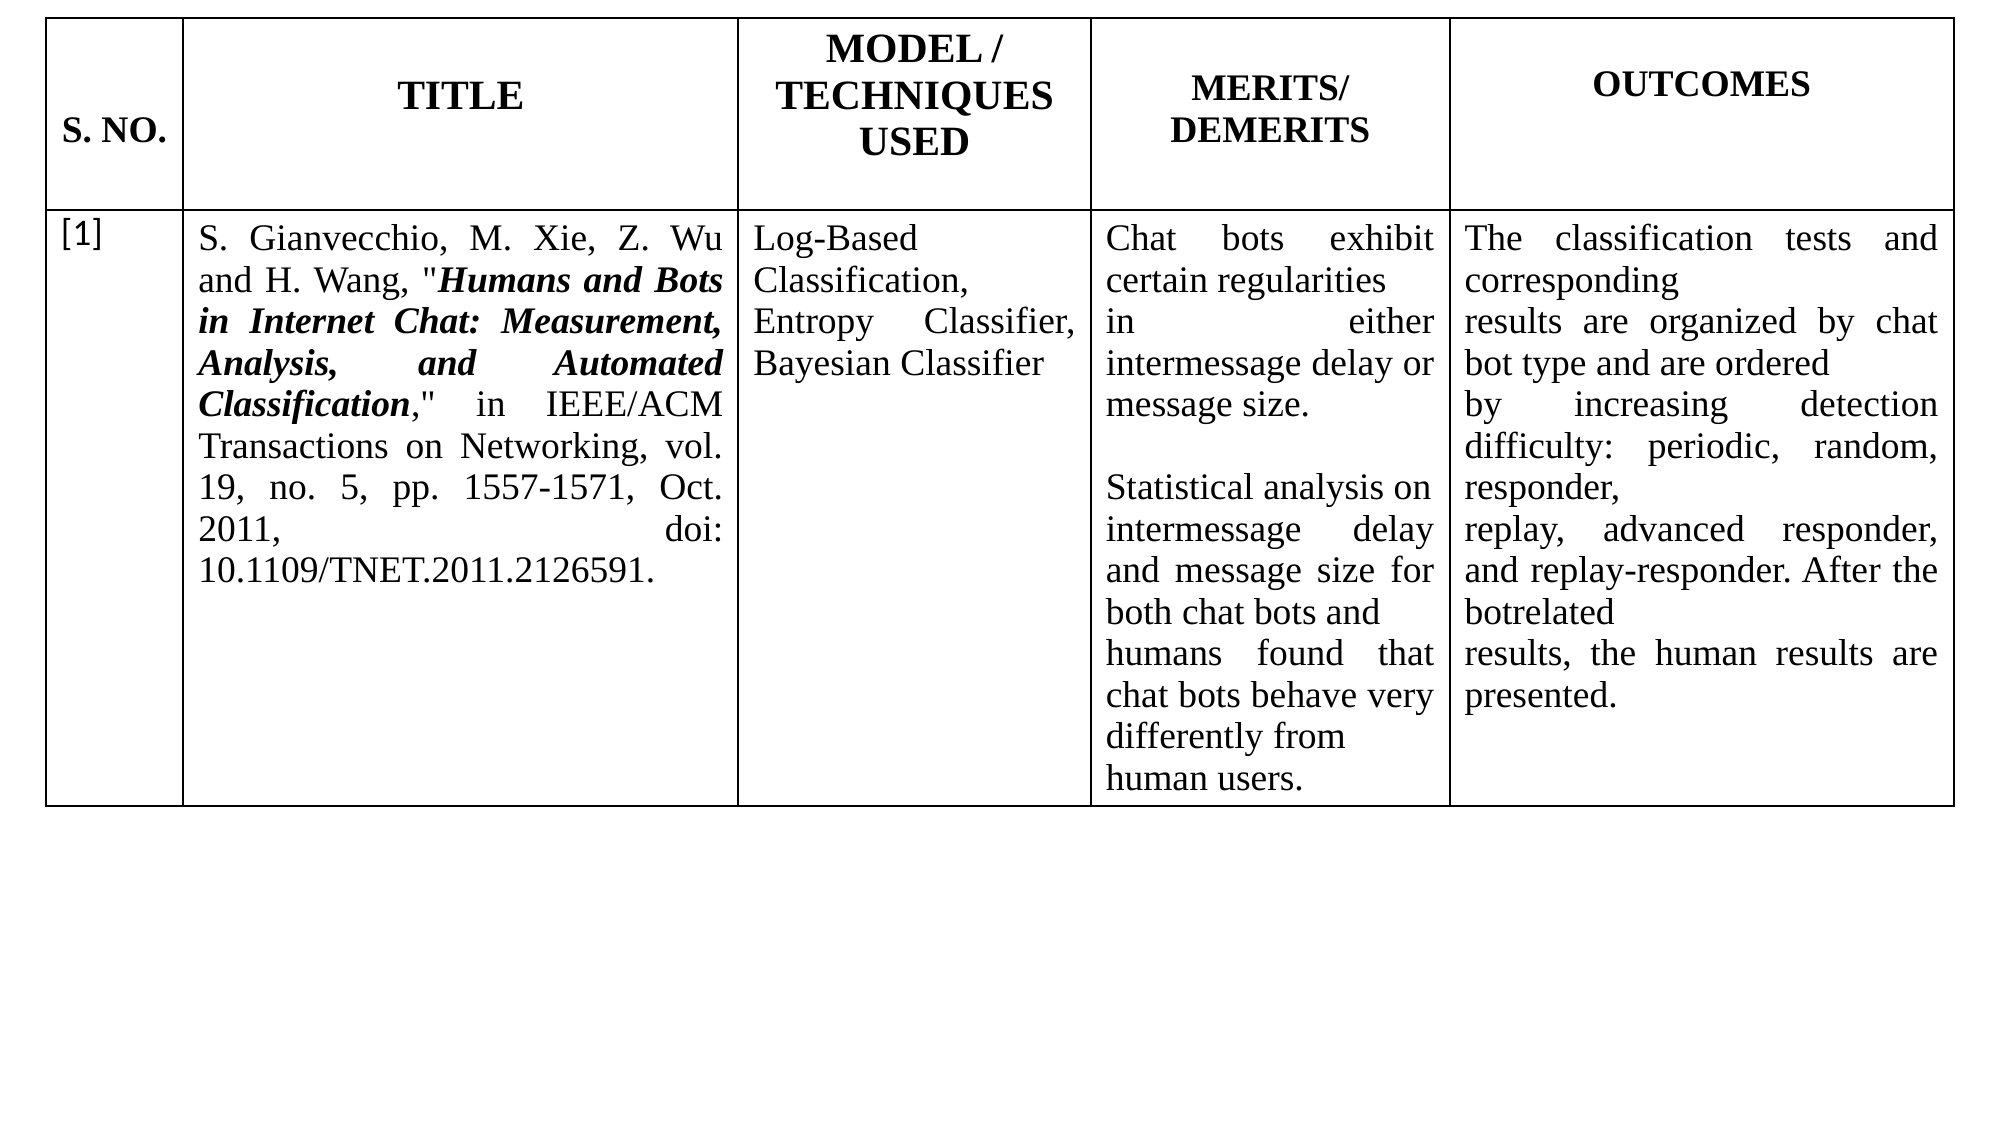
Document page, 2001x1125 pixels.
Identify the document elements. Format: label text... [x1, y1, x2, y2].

table_header S. NO. [47, 19, 182, 209]
table_header OUTCOMES [1451, 19, 1953, 209]
table_cell S. Gianvecchio, M. Xie, Z. Wu and H. Wang, "Humans and Bots in Internet Chat: Measurement, Analysis, and Automated Classification," in IEEE/ACM Transactions on Networking, vol. 19, no. 5, pp. 1557-1571, Oct. 2011, doi: 10.1109/TNET.2011.2126591. [184, 211, 737, 805]
table_header TITLE [184, 19, 737, 209]
table_header MODEL / TECHNIQUES USED [739, 19, 1090, 209]
table_cell Log-Based Classification, Entropy Classifier, Bayesian Classifier [739, 211, 1090, 805]
table_cell [1] [47, 211, 182, 805]
table_header MERITS/ DEMERITS [1092, 19, 1449, 209]
table_cell Chat bots exhibit certain regularities in either intermessage delay or message size. Statistical analysis on intermessage delay and message size for both chat bots and humans found that chat bots behave very differently from human users. [1092, 211, 1449, 805]
table_cell The classification tests and corresponding results are organized by chat bot type and are ordered by increasing detection difficulty: periodic, random, responder, replay, advanced responder, and replay-responder. After the botrelated results, the human results are presented. [1451, 211, 1953, 805]
